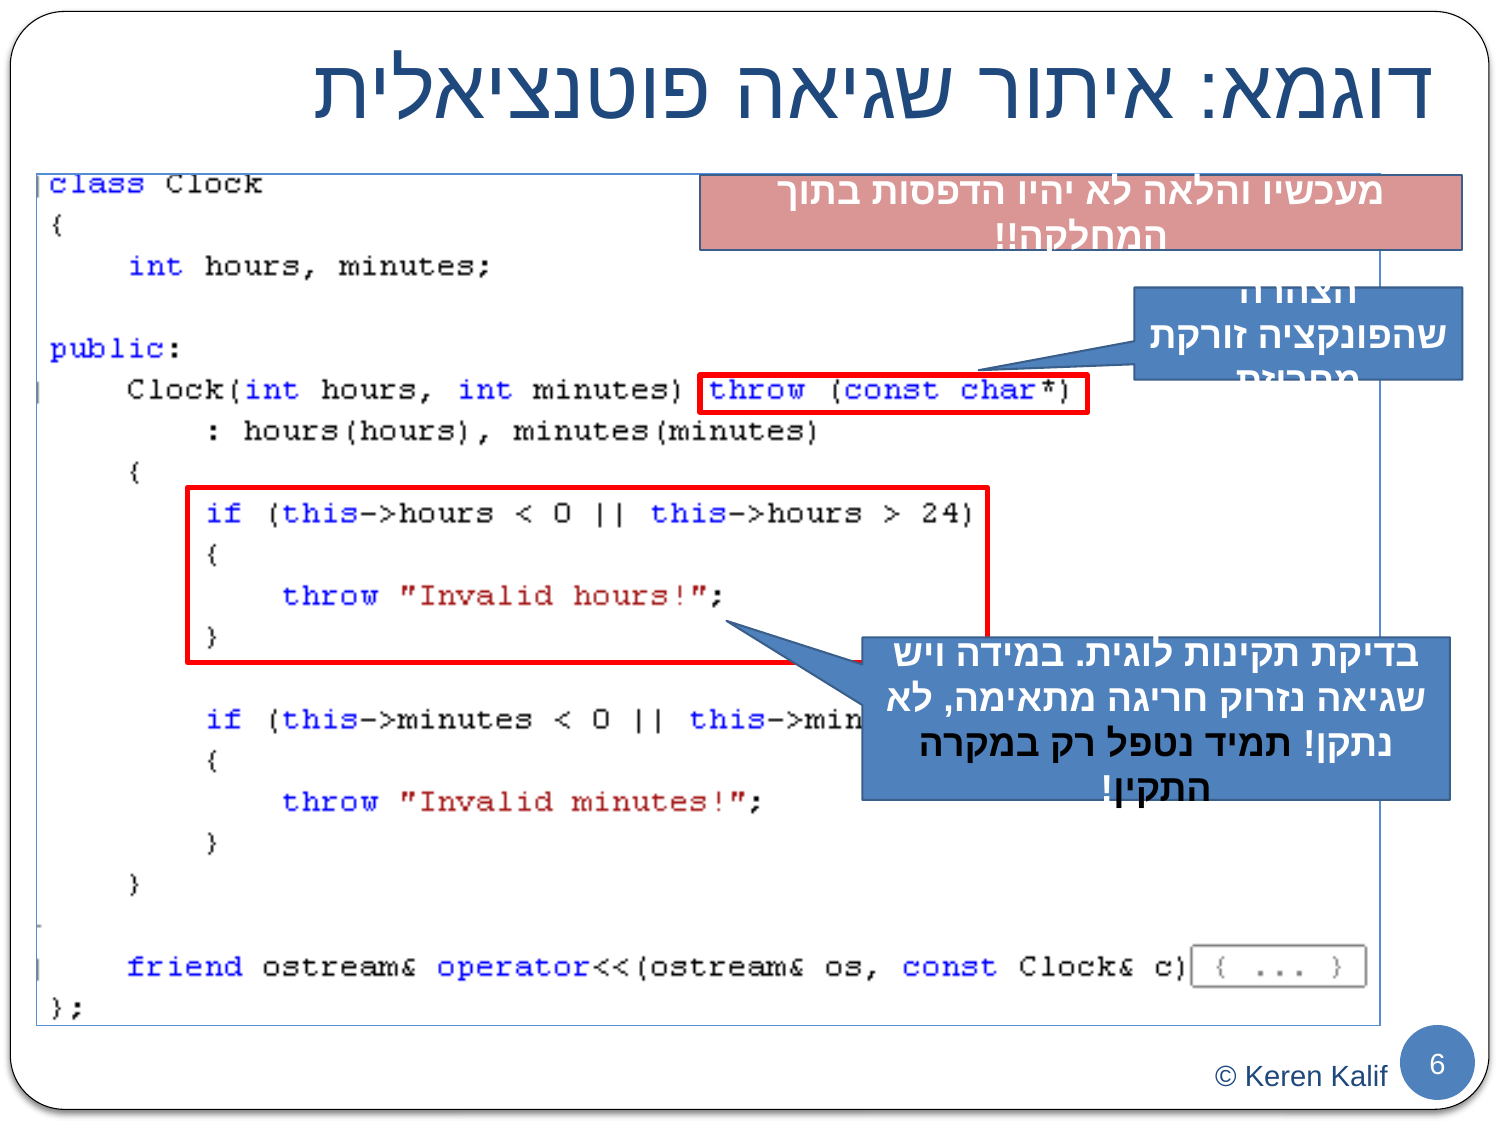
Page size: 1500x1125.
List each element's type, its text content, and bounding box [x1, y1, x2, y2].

picture [37, 174, 1380, 1026]
slide_number 6 [1399, 1024, 1475, 1100]
text_box מעכשיו והלאה לא יהיו הדפסות בתוך המחלקה!! [1380, 174, 1463, 251]
text_box בדיקת תקינות לוגית. במידה ויש שגיאה נזרוק חריגה מתאימה, לא נתקן! תמיד נטפל רק במקרה התקין! [1384, 636, 1451, 801]
footer © Keren Kalif [1200, 1037, 1500, 1113]
text_box הצהרה שהפונקציה זורקת מחרוזת [1384, 286, 1464, 381]
title דוגמא: איתור שגיאה פוטנציאלית [49, 0, 1451, 151]
